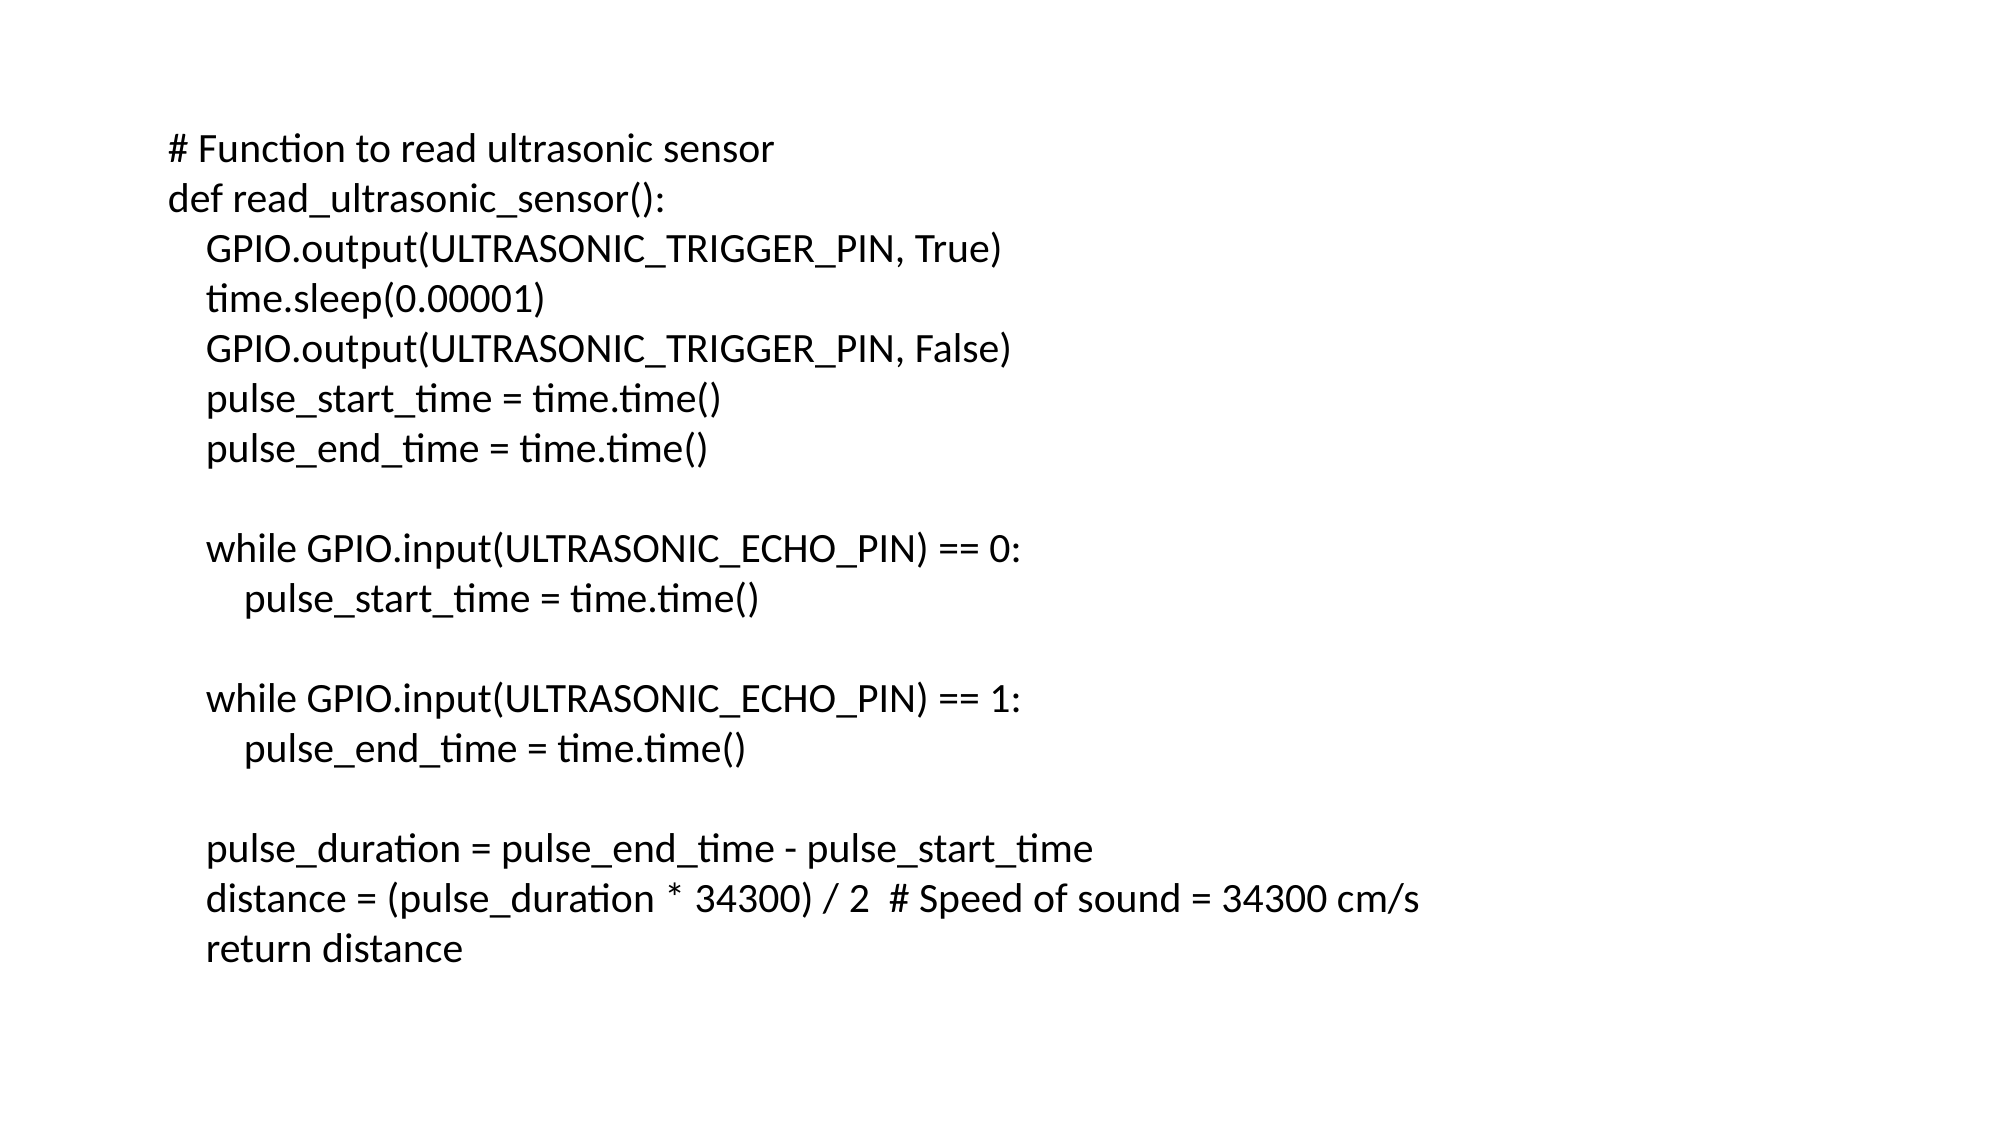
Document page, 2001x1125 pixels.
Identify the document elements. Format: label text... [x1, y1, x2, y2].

text_box # Function to read ultrasonic sensor def read_ultrasonic_sensor(): GPIO.output(ULTRASONIC_TRIGGER_PIN, True) time.sleep(0.00001) GPIO.output(ULTRASONIC_TRIGGER_PIN, False) pulse_start_time = time.time() pulse_end_time = time.time() while GPIO.input(ULTRASONIC_ECHO_PIN) == 0: pulse_start_time = time.time() while GPIO.input(ULTRASONIC_ECHO_PIN) == 1: pulse_end_time = time.time() pulse_duration = pulse_end_time - pulse_start_time distance = (pulse_duration * 34300) / 2 # Speed of sound = 34300 cm/s return distance [153, 113, 1516, 979]
